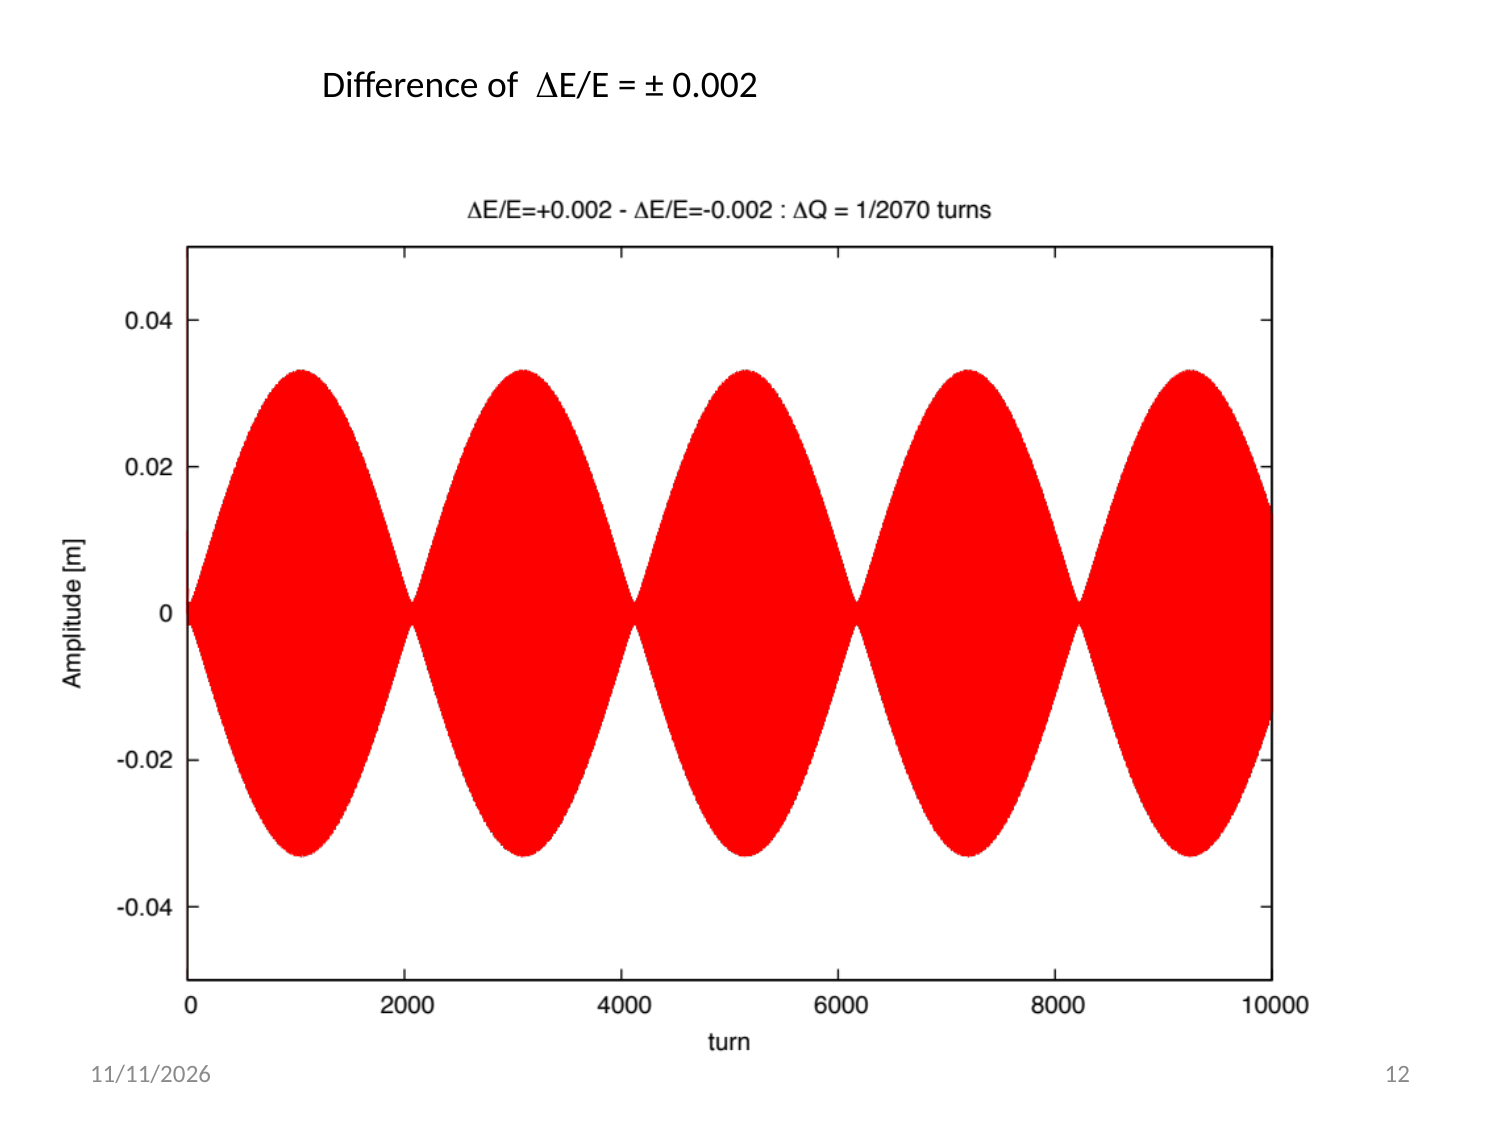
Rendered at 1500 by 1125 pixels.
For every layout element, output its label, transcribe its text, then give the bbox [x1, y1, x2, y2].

slide_number 12 [1357, 1042, 1425, 1103]
text_box Difference of DE/E = ± 0.002 [307, 53, 782, 84]
picture [0, 85, 1353, 1125]
